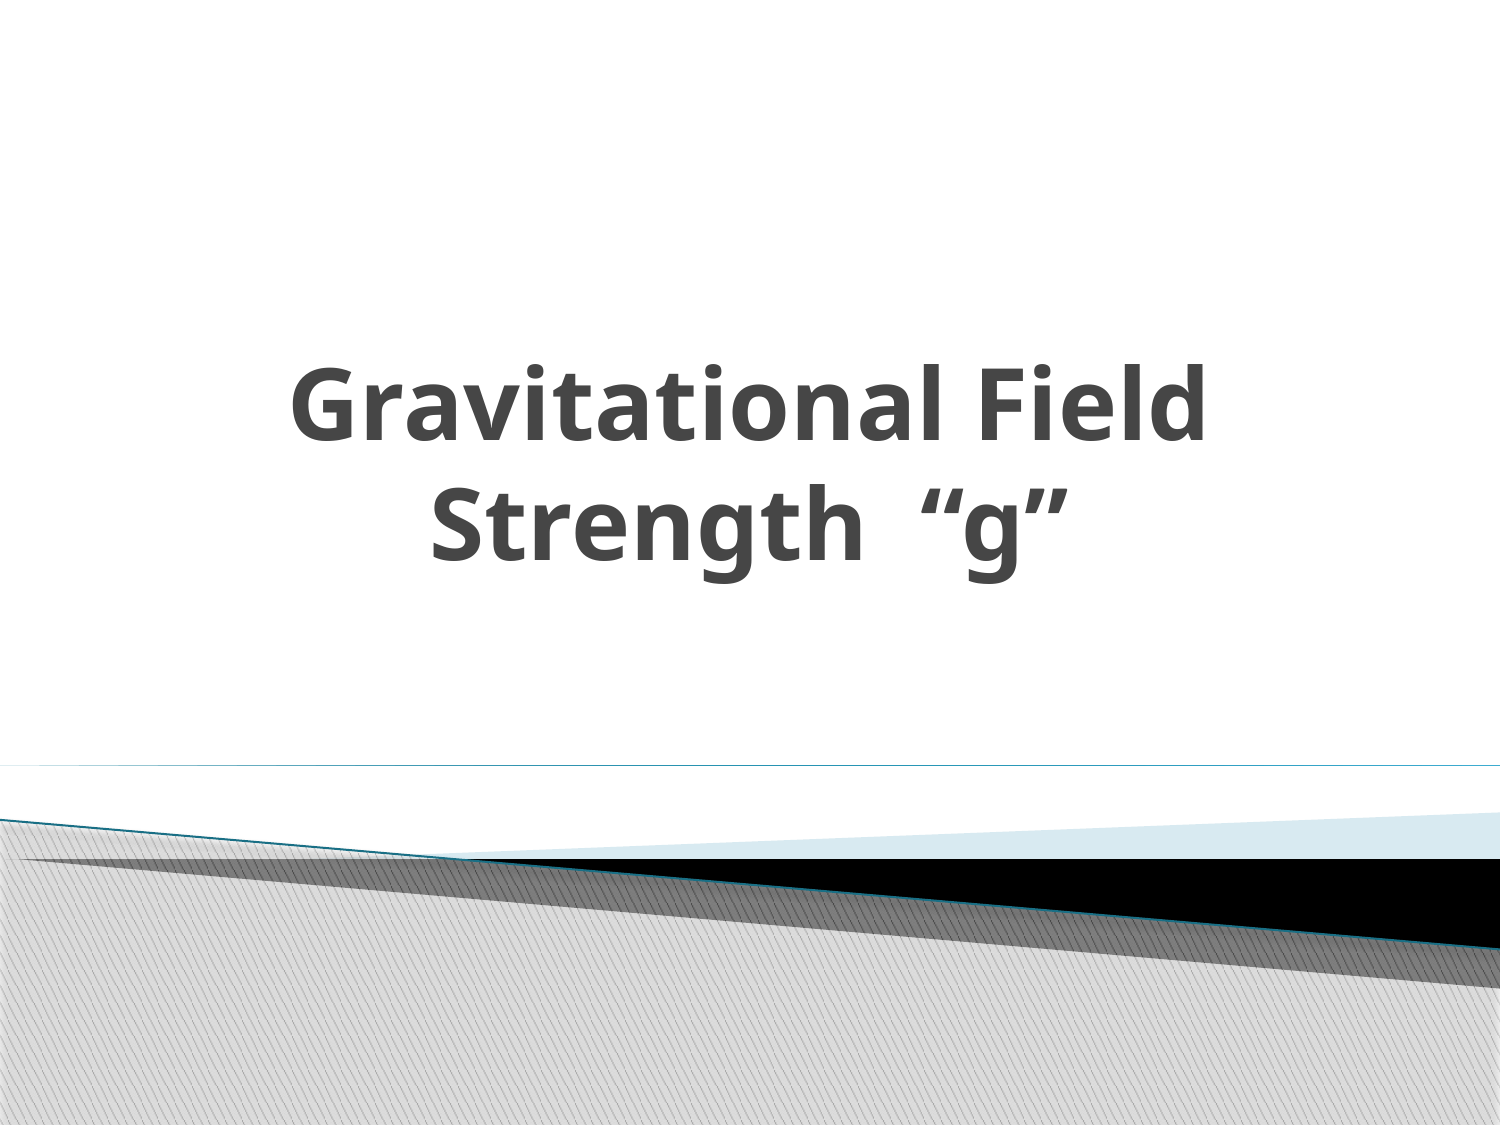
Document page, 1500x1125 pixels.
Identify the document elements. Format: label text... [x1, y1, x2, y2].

title Gravitational Field Strength “g” [112, 287, 1388, 588]
picture [5, 859, 1500, 989]
